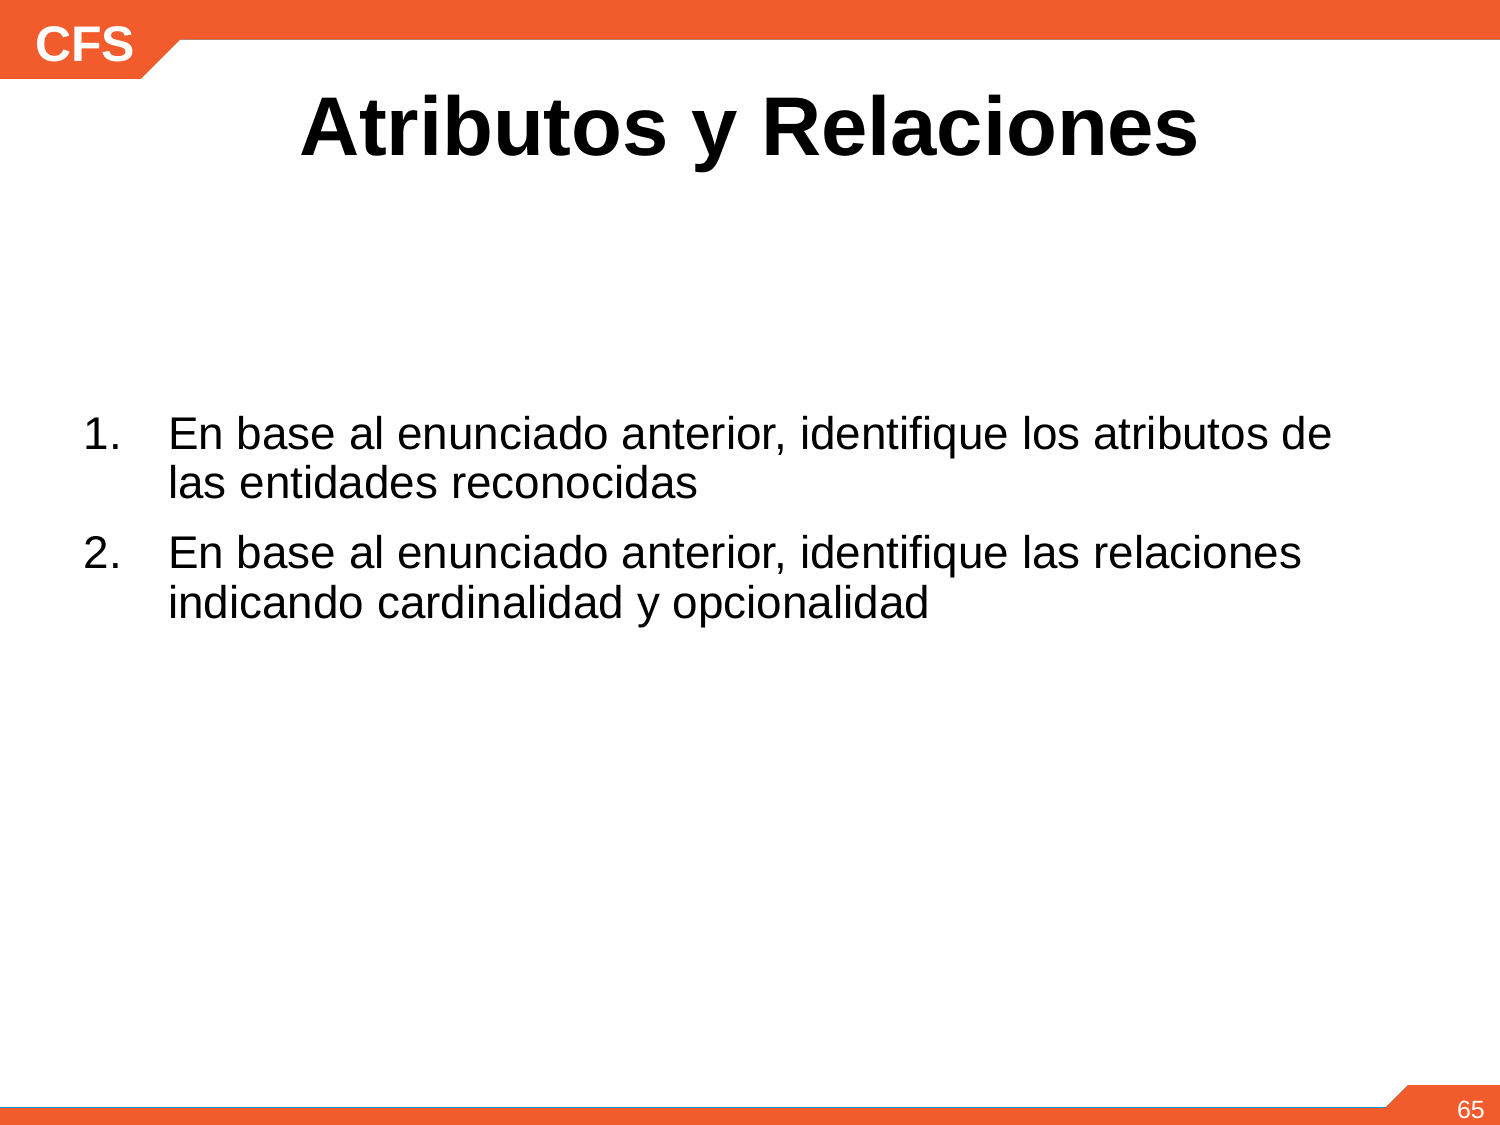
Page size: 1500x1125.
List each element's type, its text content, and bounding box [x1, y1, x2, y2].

list En base al enunciado anterior, identifique los atributos de las entidades reconocidas En base al enunciado anterior, identifique las relaciones indicando cardinalidad y opcionalidad [68, 402, 1397, 838]
slide_number ‹#› [1408, 1078, 1500, 1125]
title Atributos y Relaciones [103, 70, 1397, 186]
